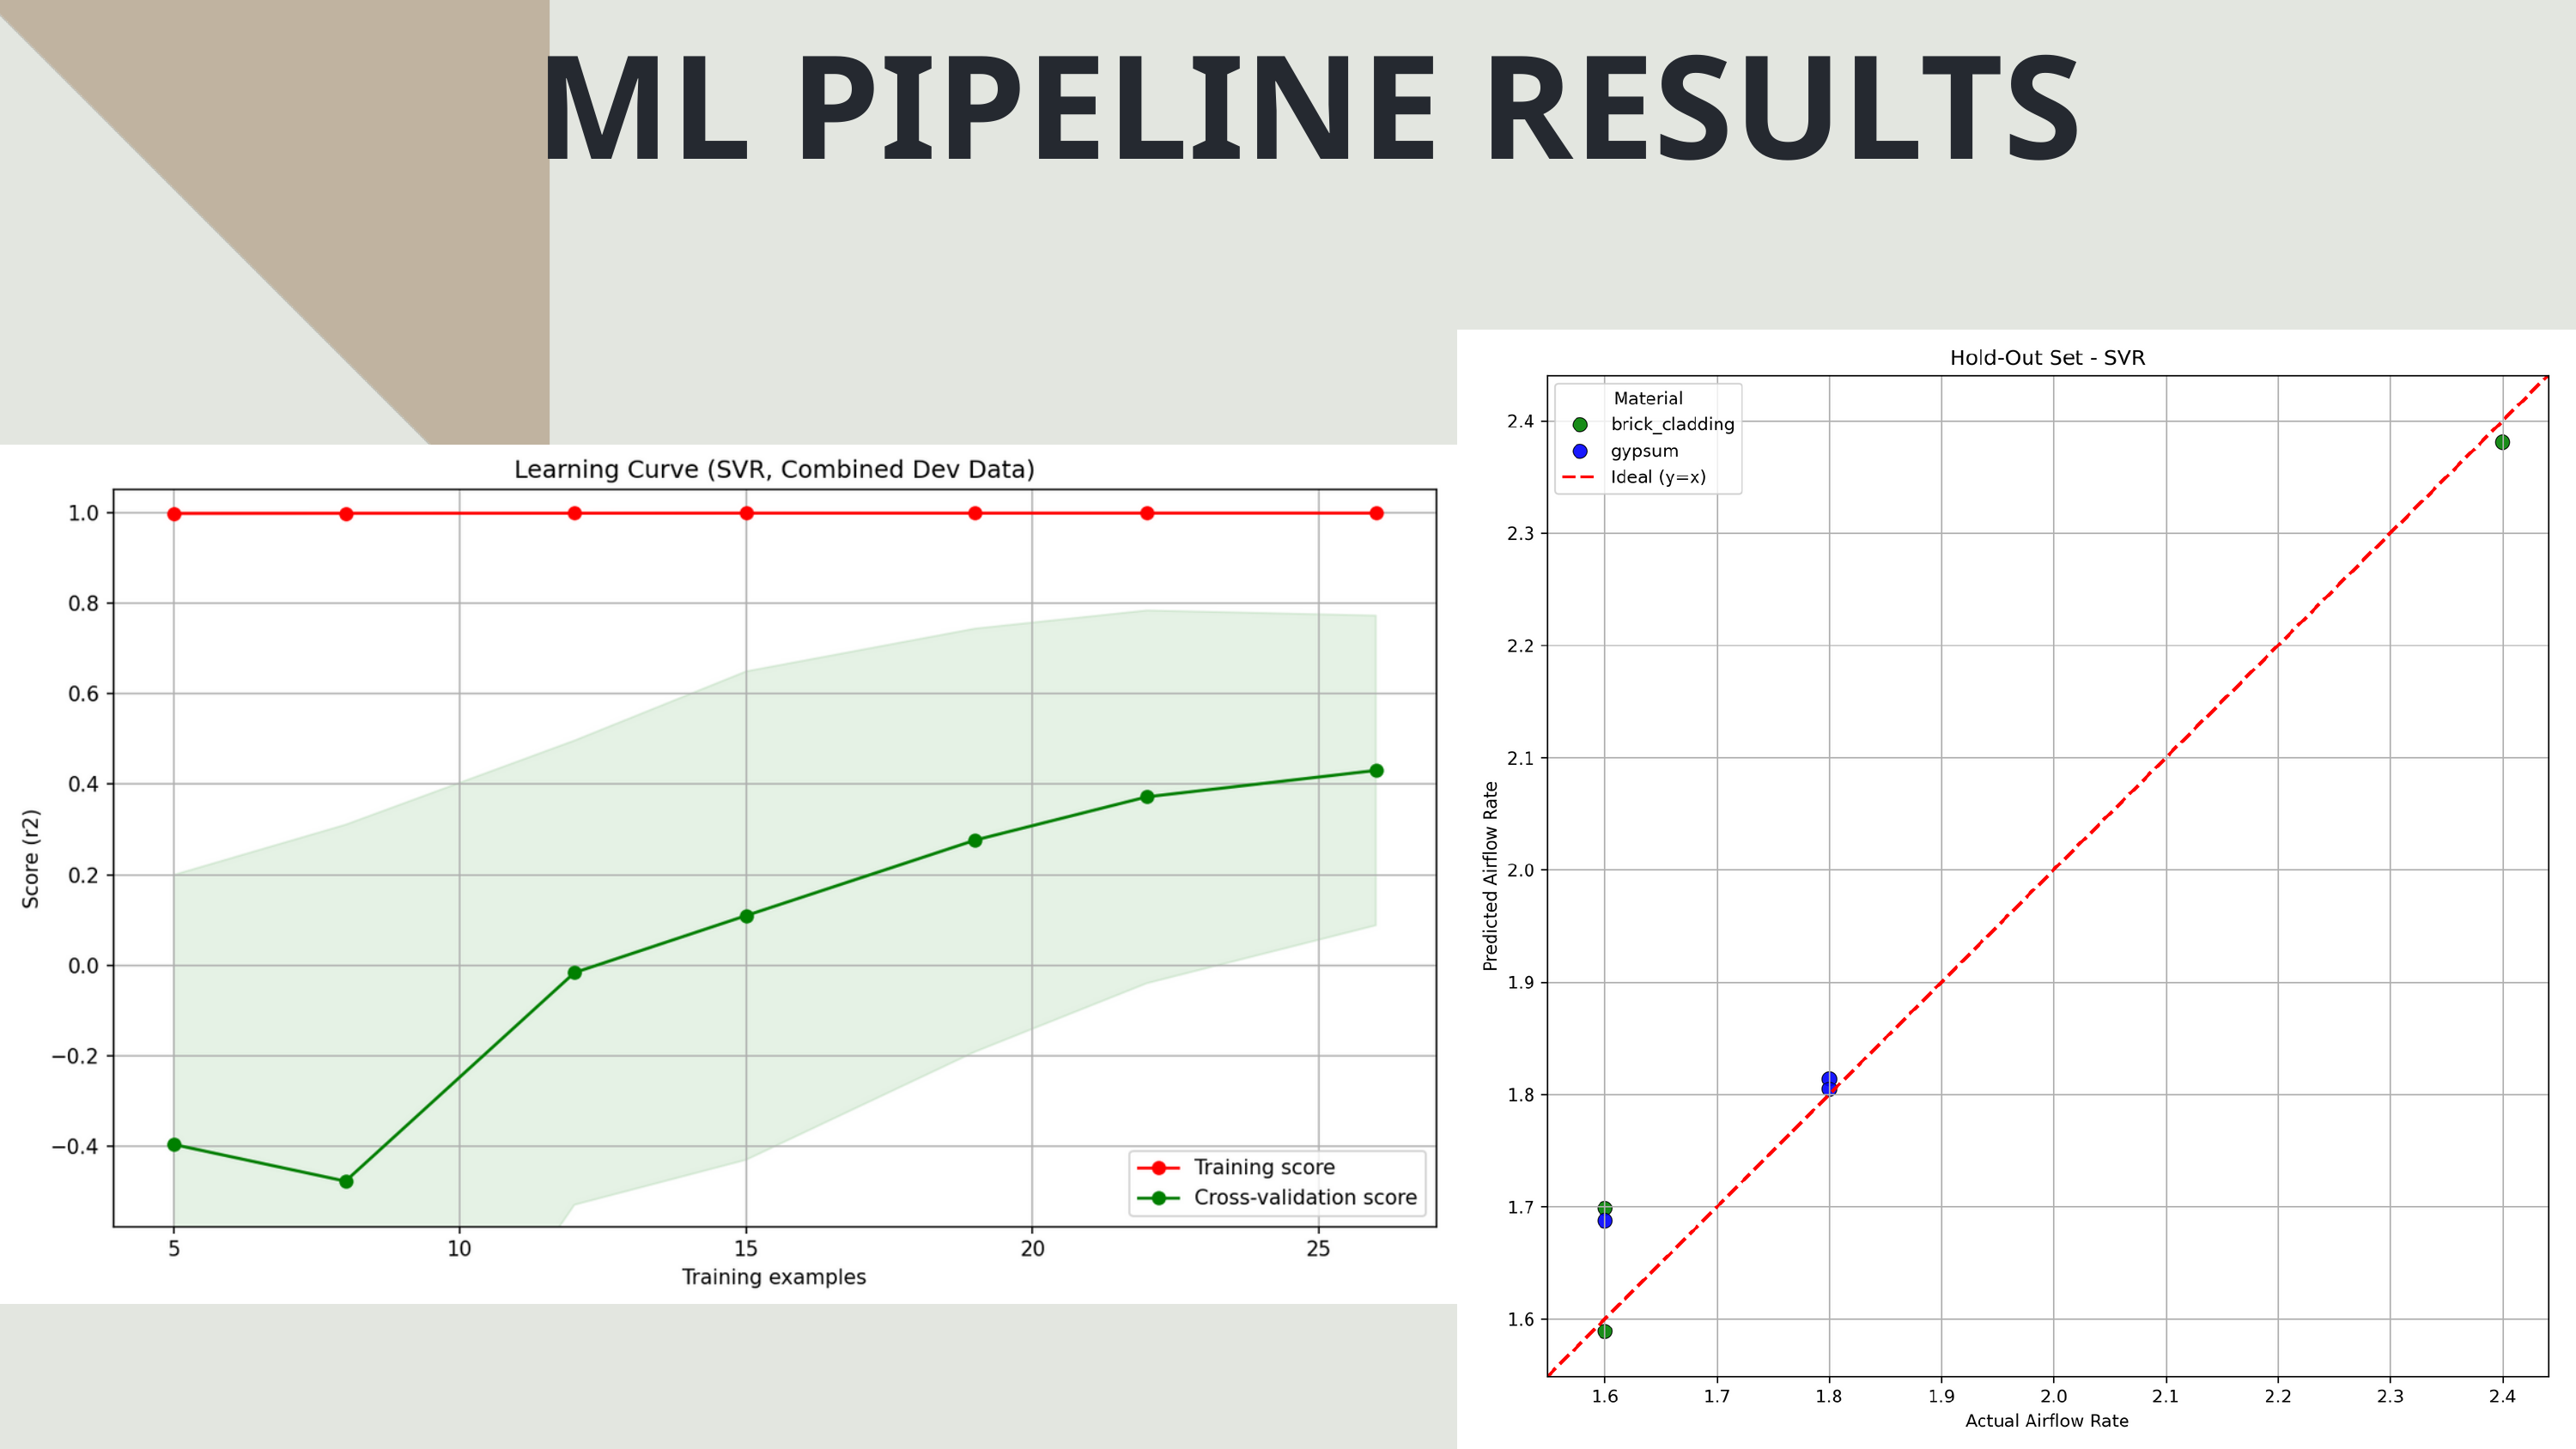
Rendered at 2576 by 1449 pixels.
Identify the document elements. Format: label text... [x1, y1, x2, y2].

text_box [0, 445, 1458, 1304]
text_box ML PIPELINE RESULTS [477, 73, 2143, 189]
text_box [0, 0, 550, 445]
text_box [1457, 330, 2576, 1449]
